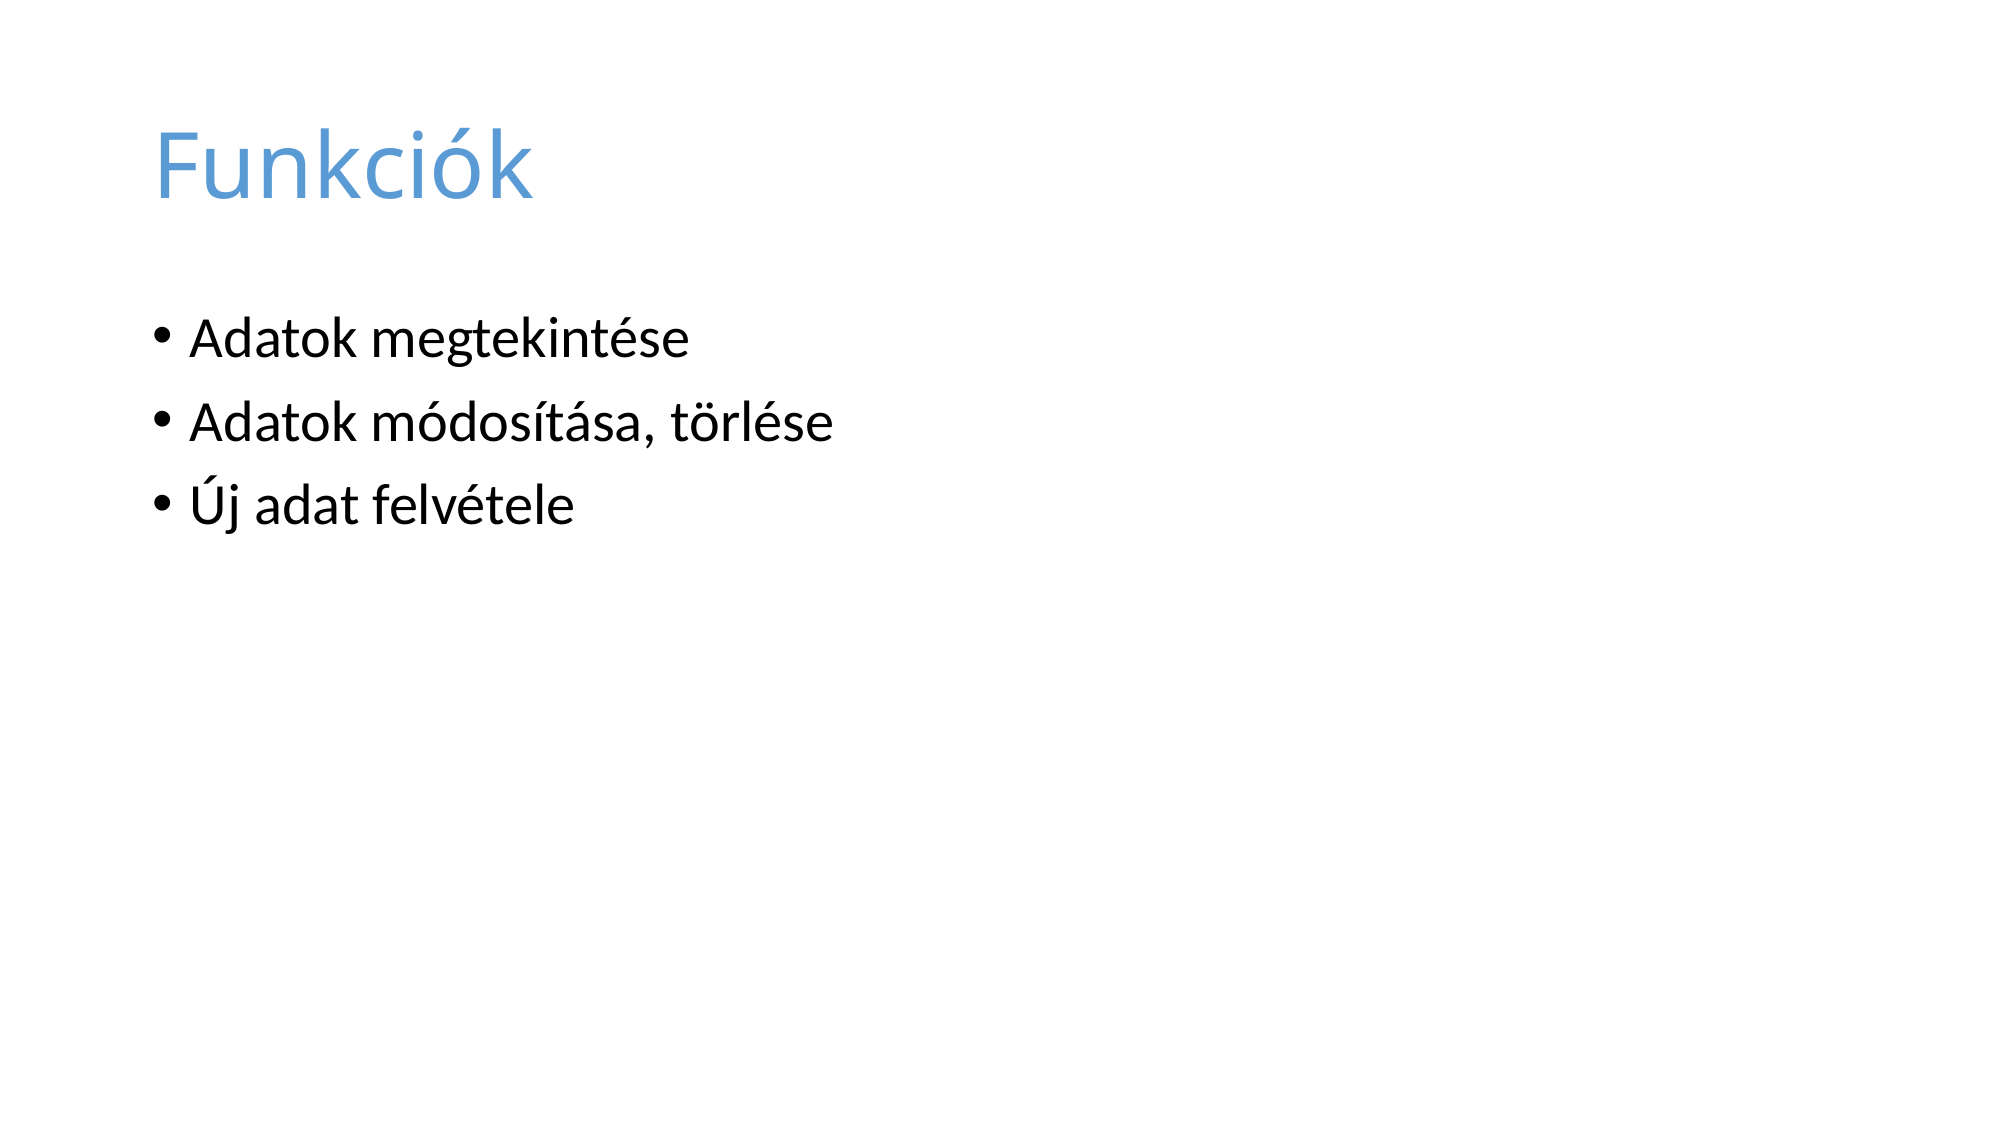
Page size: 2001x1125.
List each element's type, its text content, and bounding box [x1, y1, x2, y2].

list Adatok megtekintése Adatok módosítása, törlése Új adat felvétele [137, 299, 1863, 1014]
title Funkciók [137, 59, 1863, 278]
